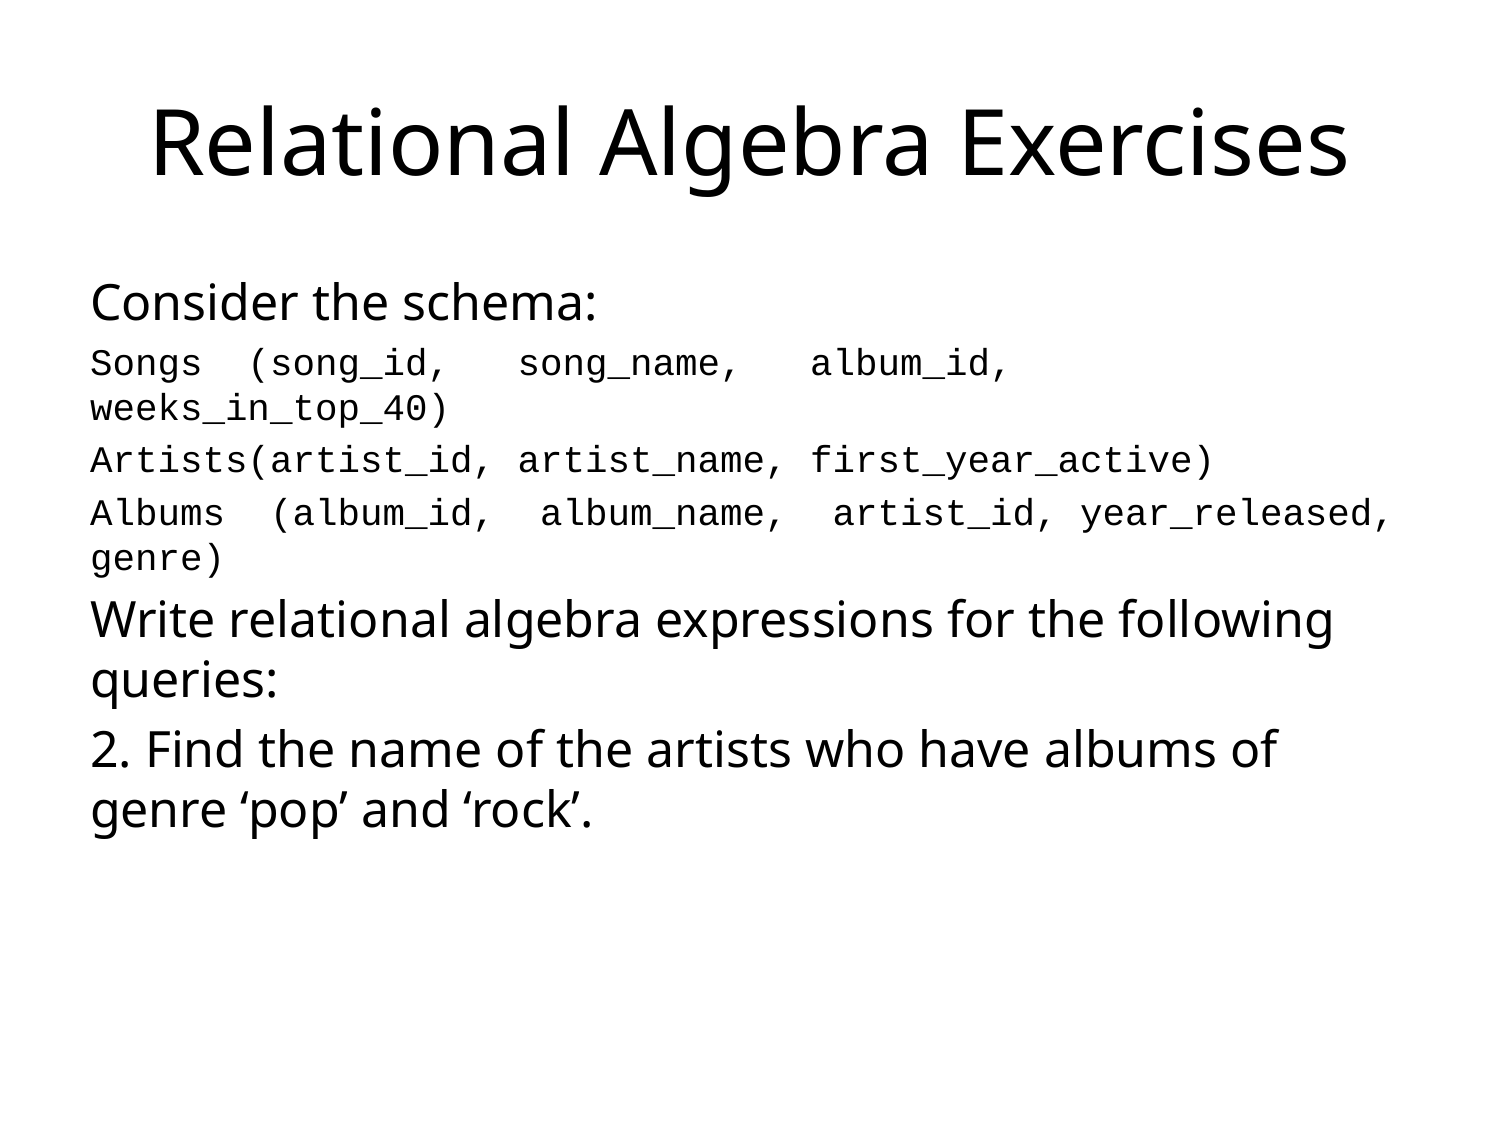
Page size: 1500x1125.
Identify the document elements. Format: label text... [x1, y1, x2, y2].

title Relational Algebra Exercises [75, 45, 1425, 233]
list Consider the schema: Songs (song_id, song_name, album_id, weeks_in_top_40) Artists(artist_id, artist_name, first_year_active) Albums (album_id, album_name, artist_id, year_released, genre) Write relational algebra expressions for the following queries: 2. Find the name of the artists who have albums of genre ‘pop’ and ‘rock’. [75, 262, 1425, 1100]
